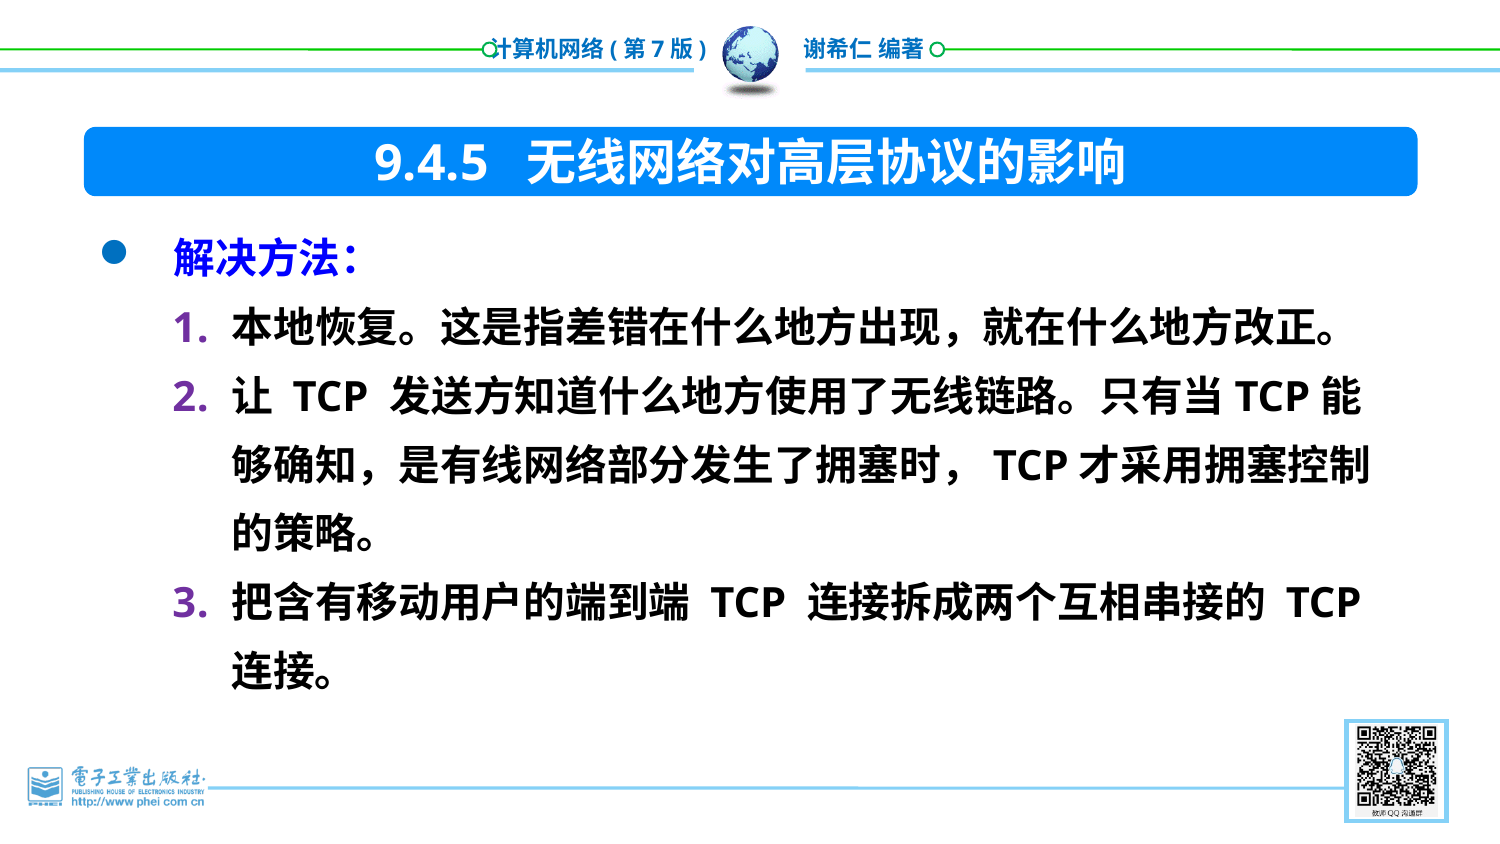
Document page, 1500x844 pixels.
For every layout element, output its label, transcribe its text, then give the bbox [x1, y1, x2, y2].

picture [1355, 724, 1438, 817]
text_box 9.4.5 无线网络对高层协议的影响 [359, 122, 1142, 198]
text_box 解决方法： 本地恢复。这是指差错在什么地方出现，就在什么地方改正。 让 TCP 发送方知道什么地方使用了无线链路。只有当TCP能够确知，是有线网络部分发生了拥塞时，TCP才采用拥塞控制的策略。 把含有移动用户的端到端 TCP 连接拆成两个互相串接的 TCP 连接。 [83, 206, 1418, 703]
text_box [83, 126, 359, 197]
picture [23, 764, 208, 809]
text_box [1142, 126, 1418, 197]
picture [720, 24, 780, 100]
